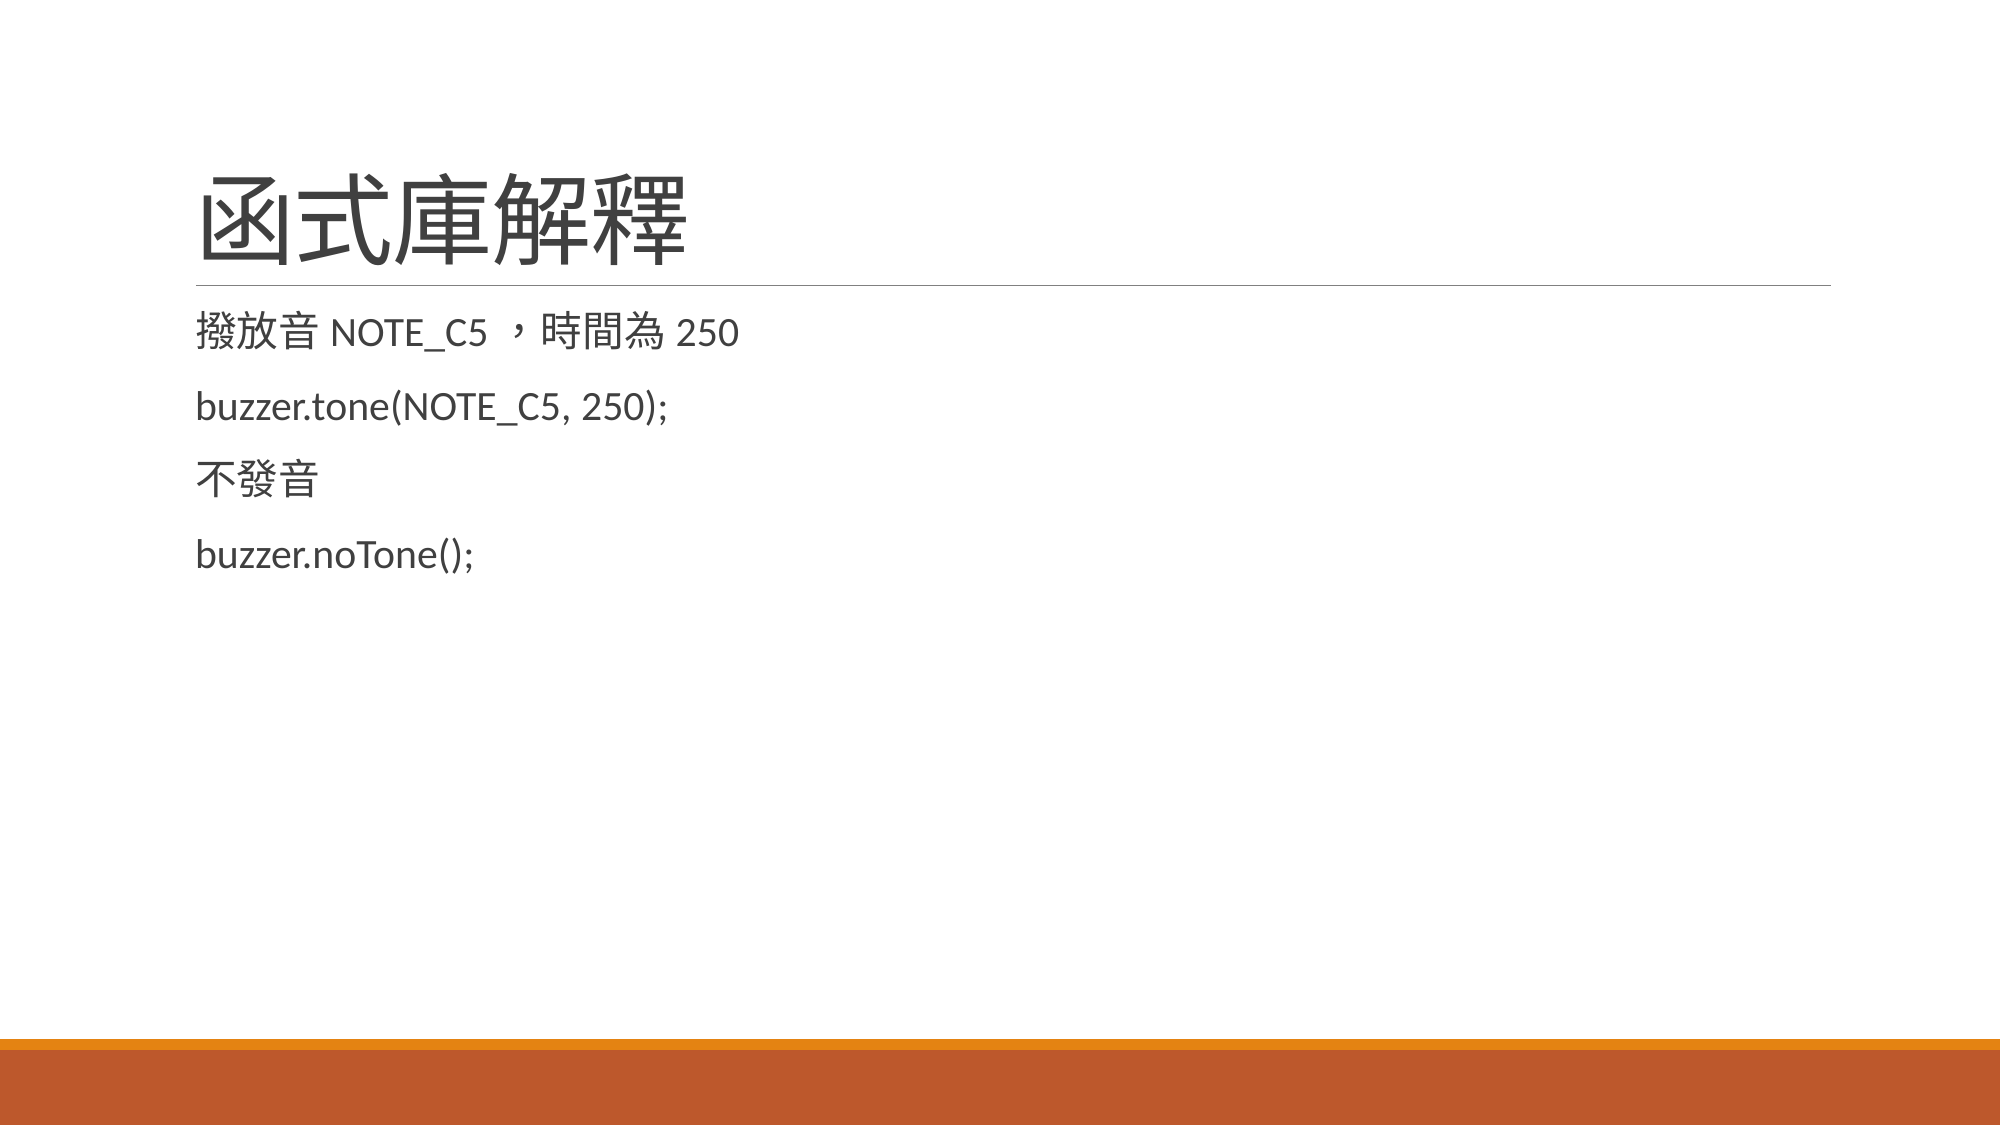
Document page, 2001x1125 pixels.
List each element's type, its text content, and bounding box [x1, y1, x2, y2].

list 撥放音NOTE_C5，時間為250 buzzer.tone(NOTE_C5, 250); 不發音 buzzer.noTone(); [180, 302, 1830, 963]
title 函式庫解釋 [180, 47, 1830, 285]
